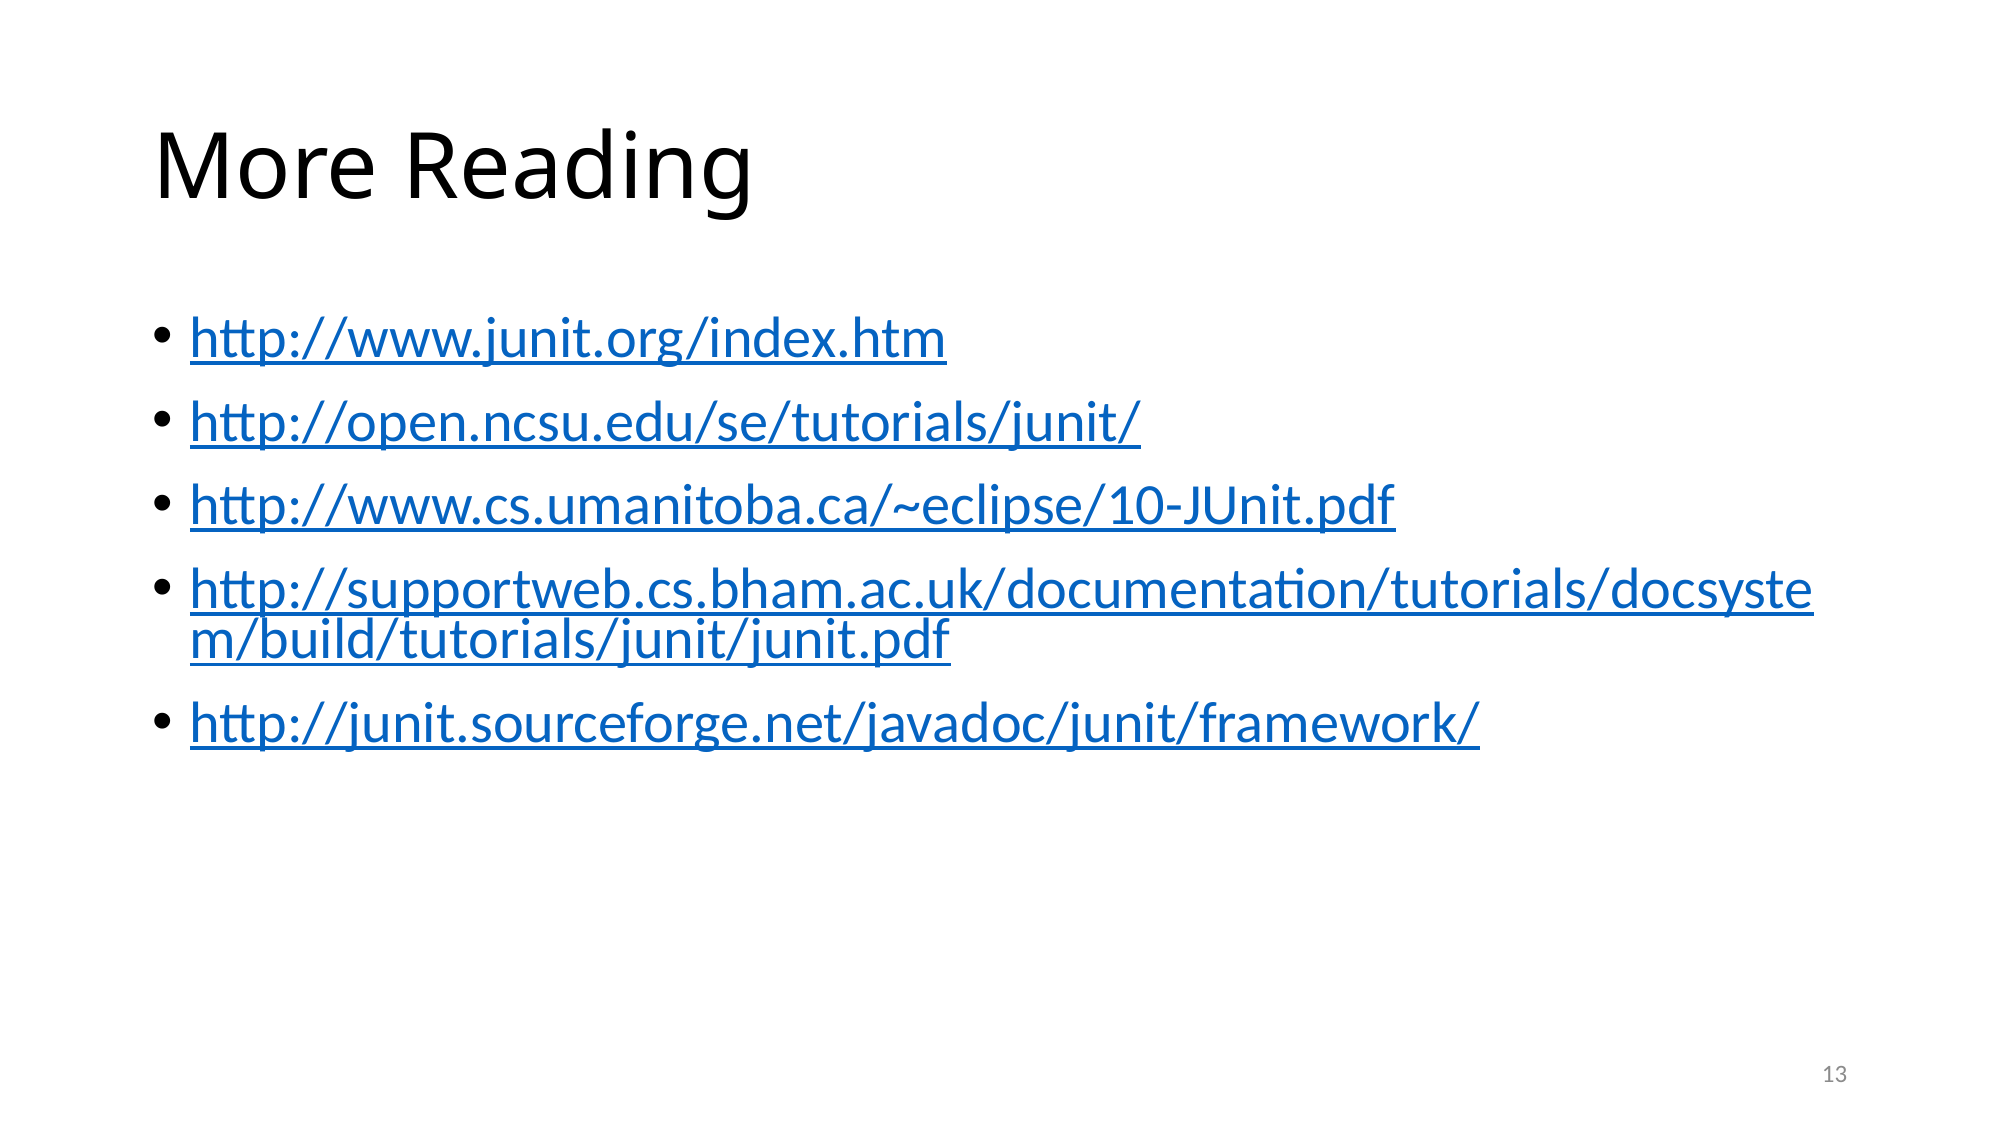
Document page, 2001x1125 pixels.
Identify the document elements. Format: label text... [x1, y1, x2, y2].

list http://www.junit.org/index.htm http://open.ncsu.edu/se/tutorials/junit/ http://www.cs.umanitoba.ca/~eclipse/10-JUnit.pdf http://supportweb.cs.bham.ac.uk/documentation/tutorials/docsystem/build/tutorials/junit/junit.pdf http://junit.sourceforge.net/javadoc/junit/framework/ [137, 299, 1863, 1014]
slide_number 13 [1412, 1042, 1863, 1103]
title More Reading [137, 59, 1863, 278]
